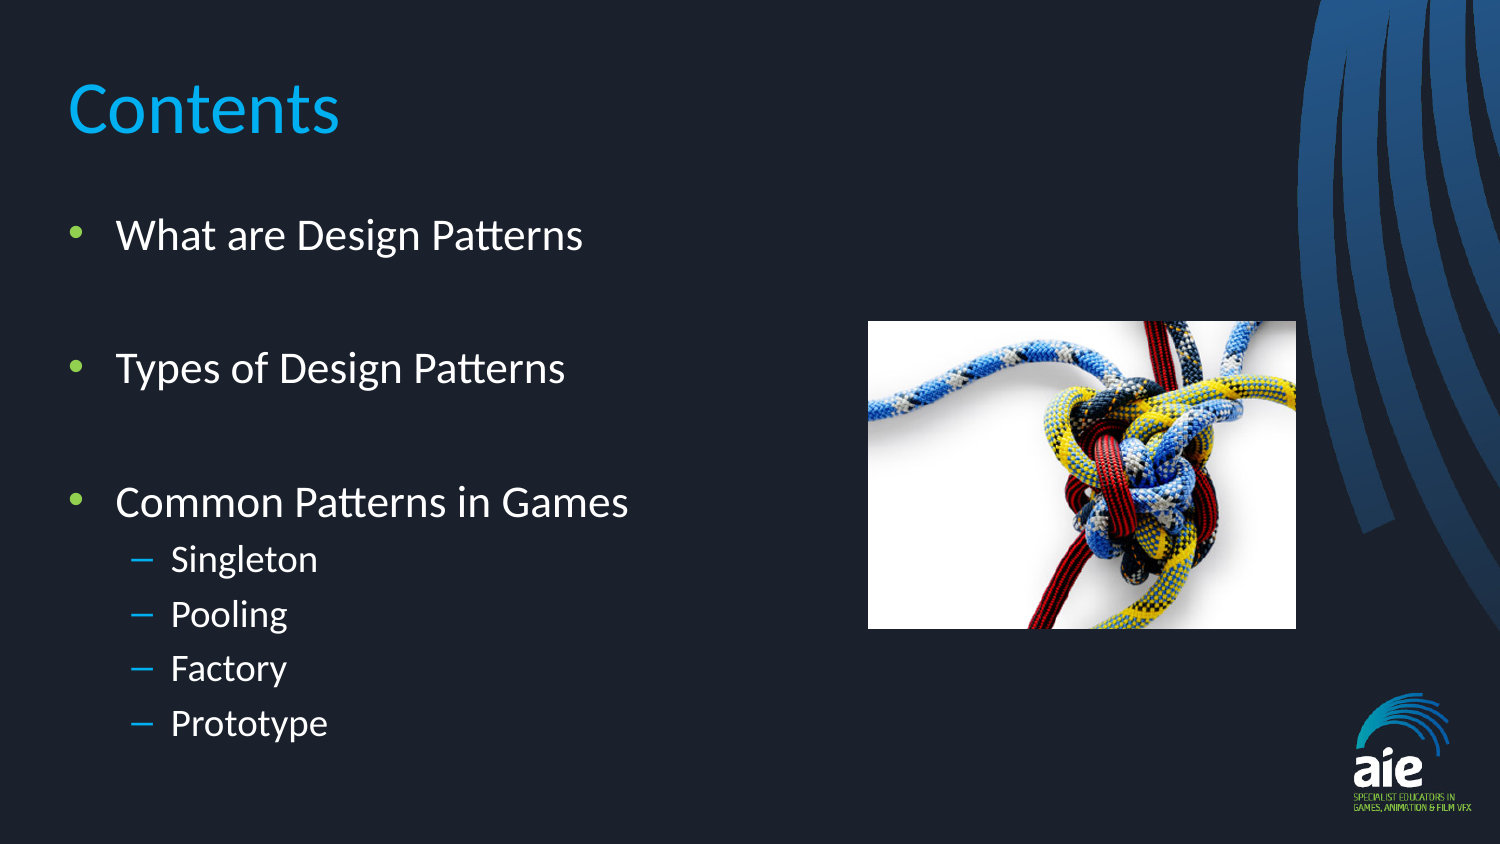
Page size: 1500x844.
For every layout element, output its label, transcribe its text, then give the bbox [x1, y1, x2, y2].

picture [0, 0, 1500, 844]
list What are Design Patterns Types of Design Patterns Common Patterns in Games Singleton Pooling Factory Prototype [53, 197, 1329, 753]
title Contents [53, 33, 1425, 175]
